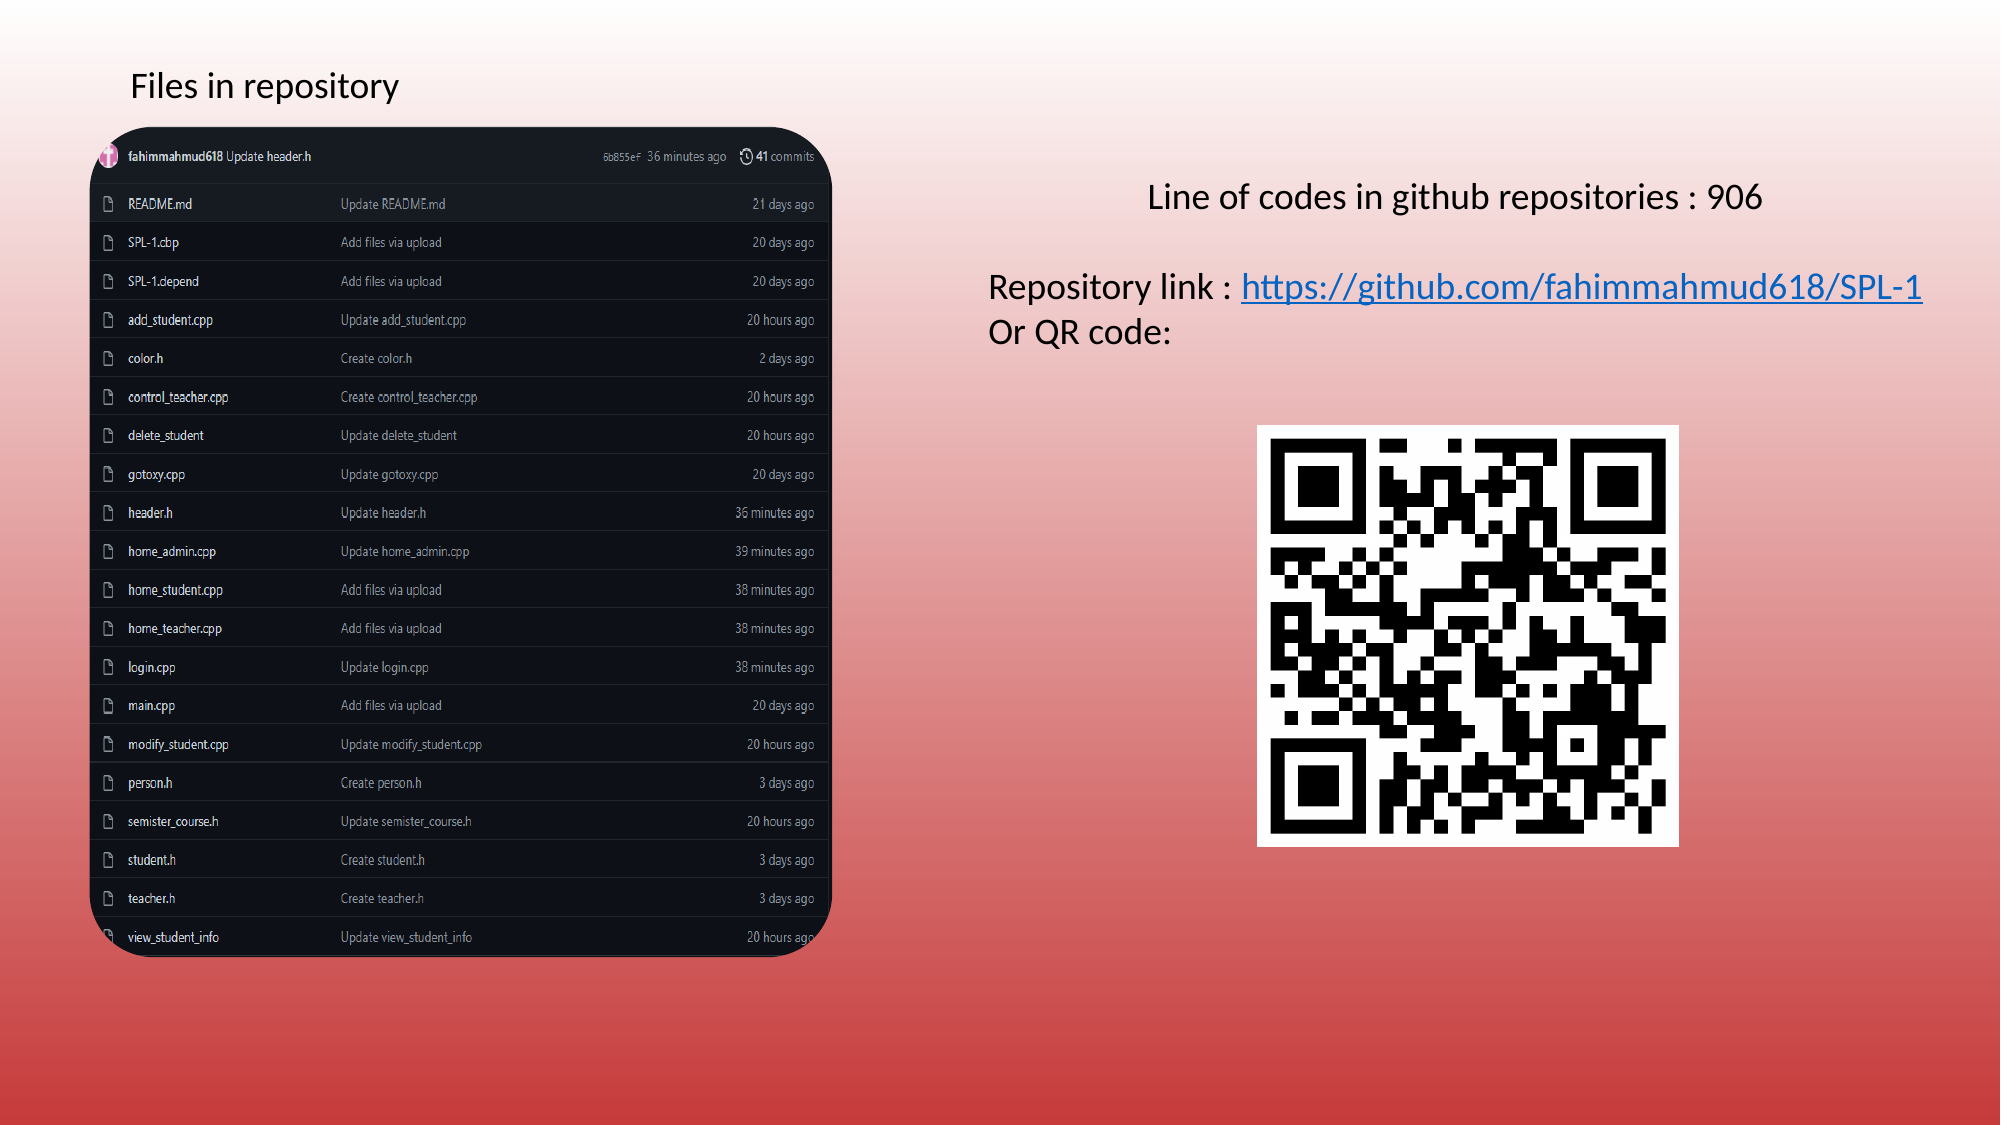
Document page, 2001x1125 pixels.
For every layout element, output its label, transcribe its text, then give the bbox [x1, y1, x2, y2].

picture [1257, 425, 1679, 847]
picture [89, 126, 833, 958]
text_box Files in repository [115, 53, 415, 114]
text_box Line of codes in github repositories : 906 Repository link : https://github.com/fahimmahmud618/SPL-1 Or QR code: [973, 164, 1939, 359]
